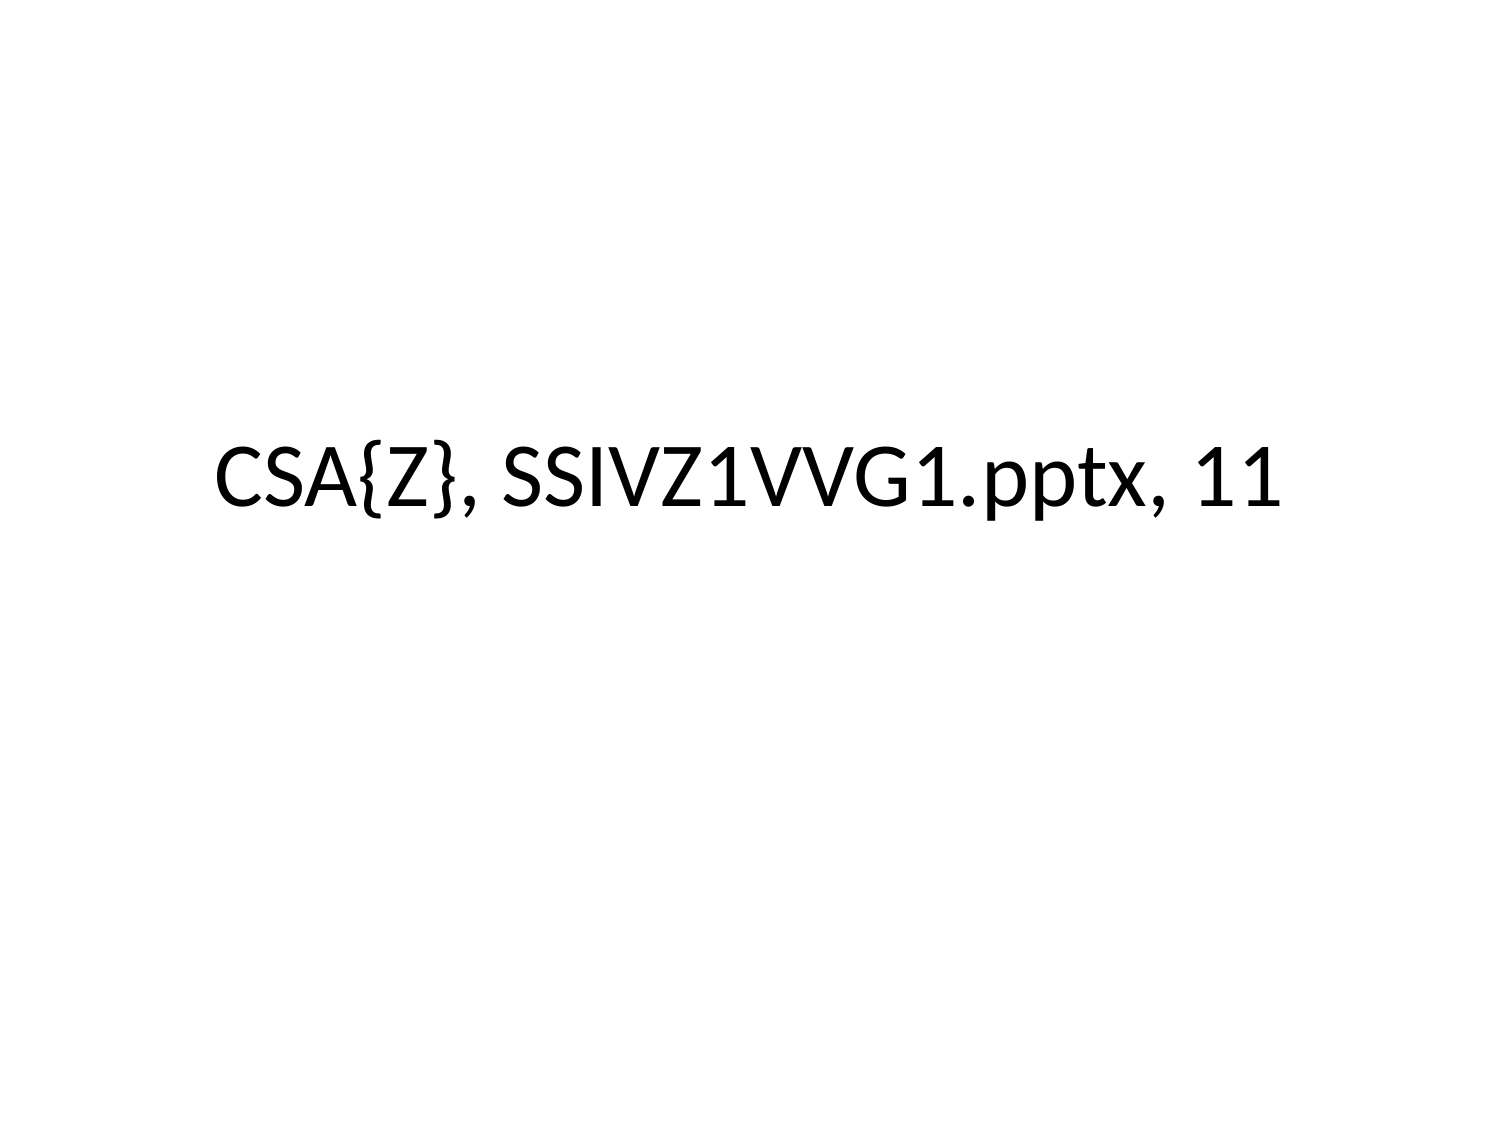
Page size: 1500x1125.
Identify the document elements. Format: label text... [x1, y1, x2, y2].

title CSA{Z}, SSIVZ1VVG1.pptx, 11 [112, 349, 1388, 591]
